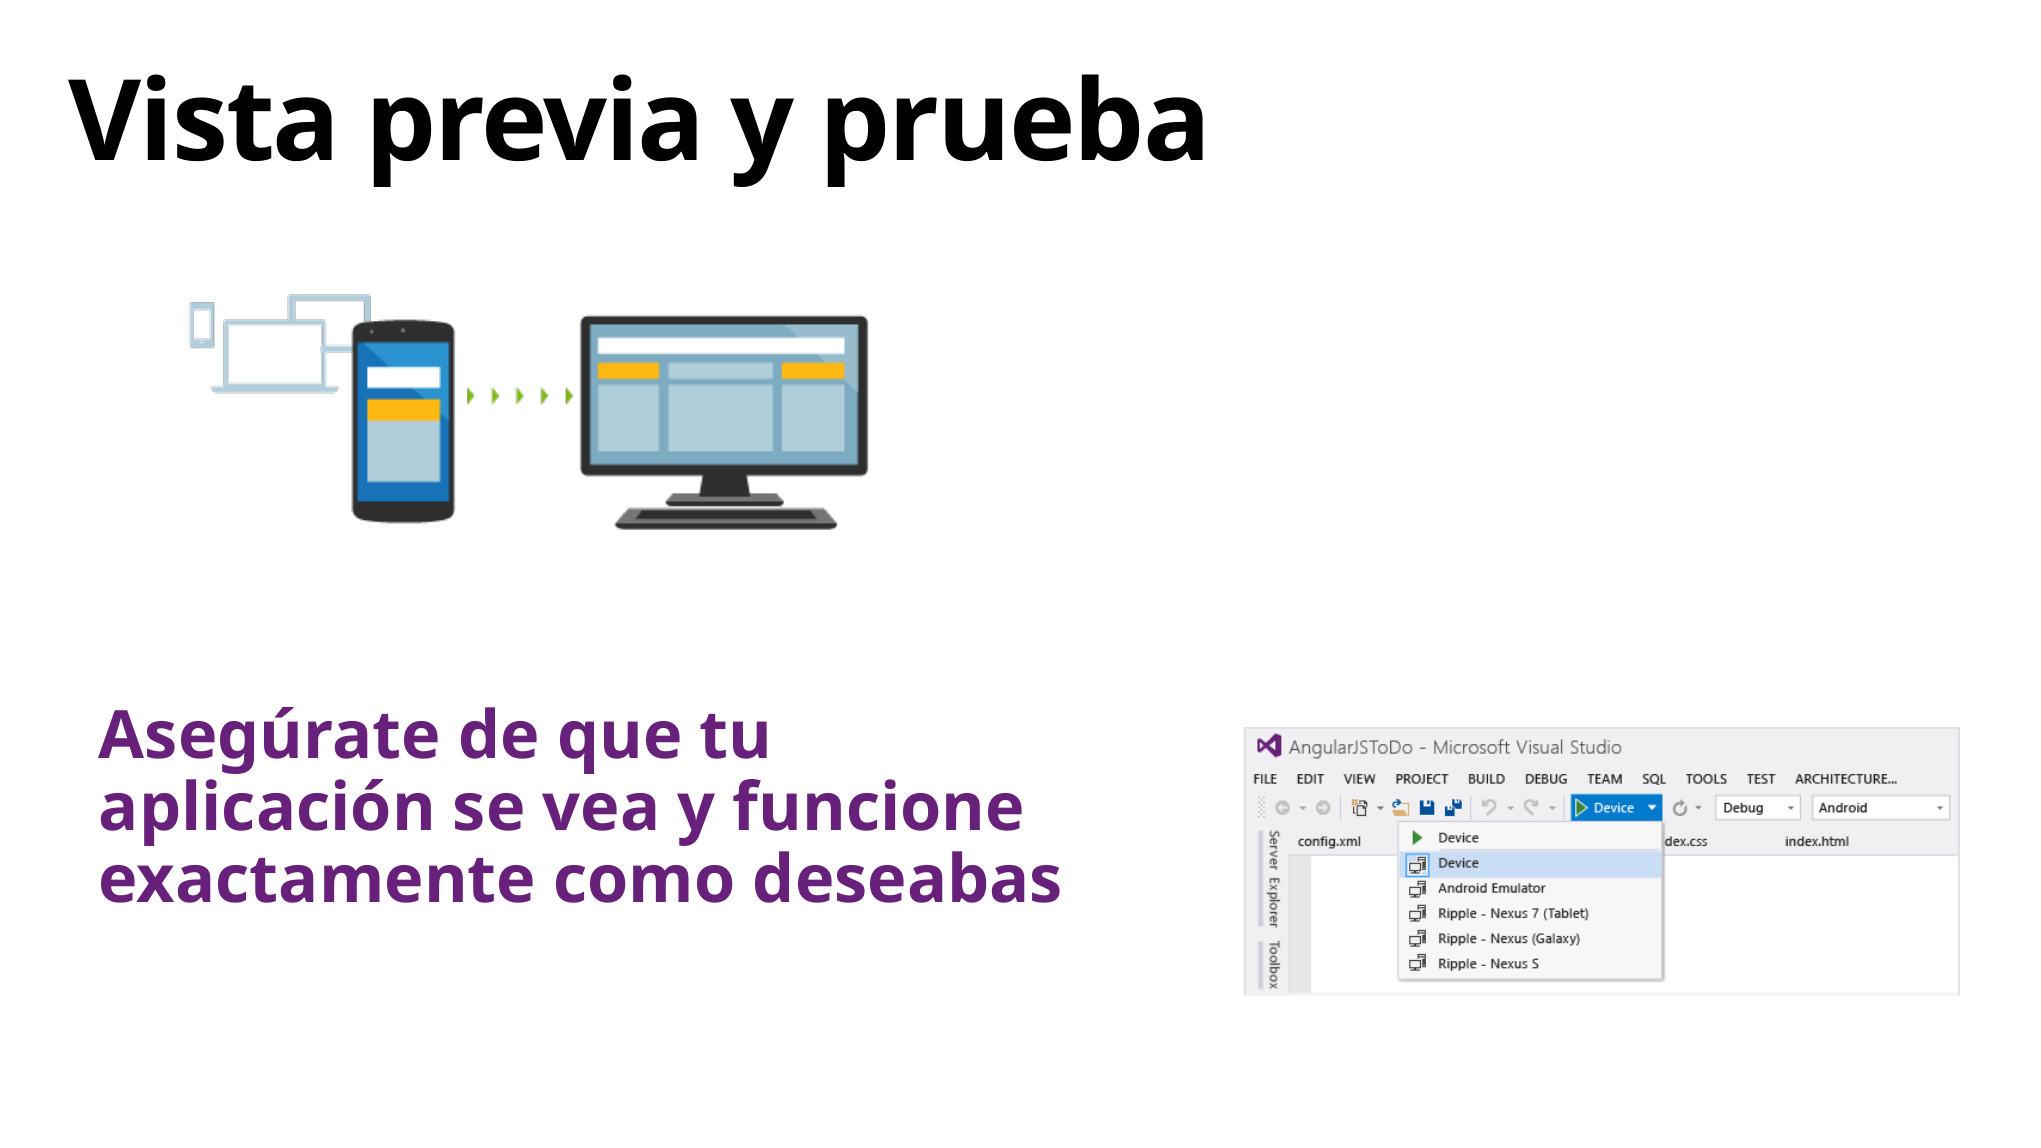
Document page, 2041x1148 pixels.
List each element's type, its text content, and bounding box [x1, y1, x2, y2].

picture [14, 179, 1009, 649]
picture [1242, 725, 1960, 996]
list Asegúrate de que tu aplicación se vea y funcione exactamente como deseabas [75, 685, 1150, 935]
title Vista previa y prueba [45, 48, 1996, 199]
